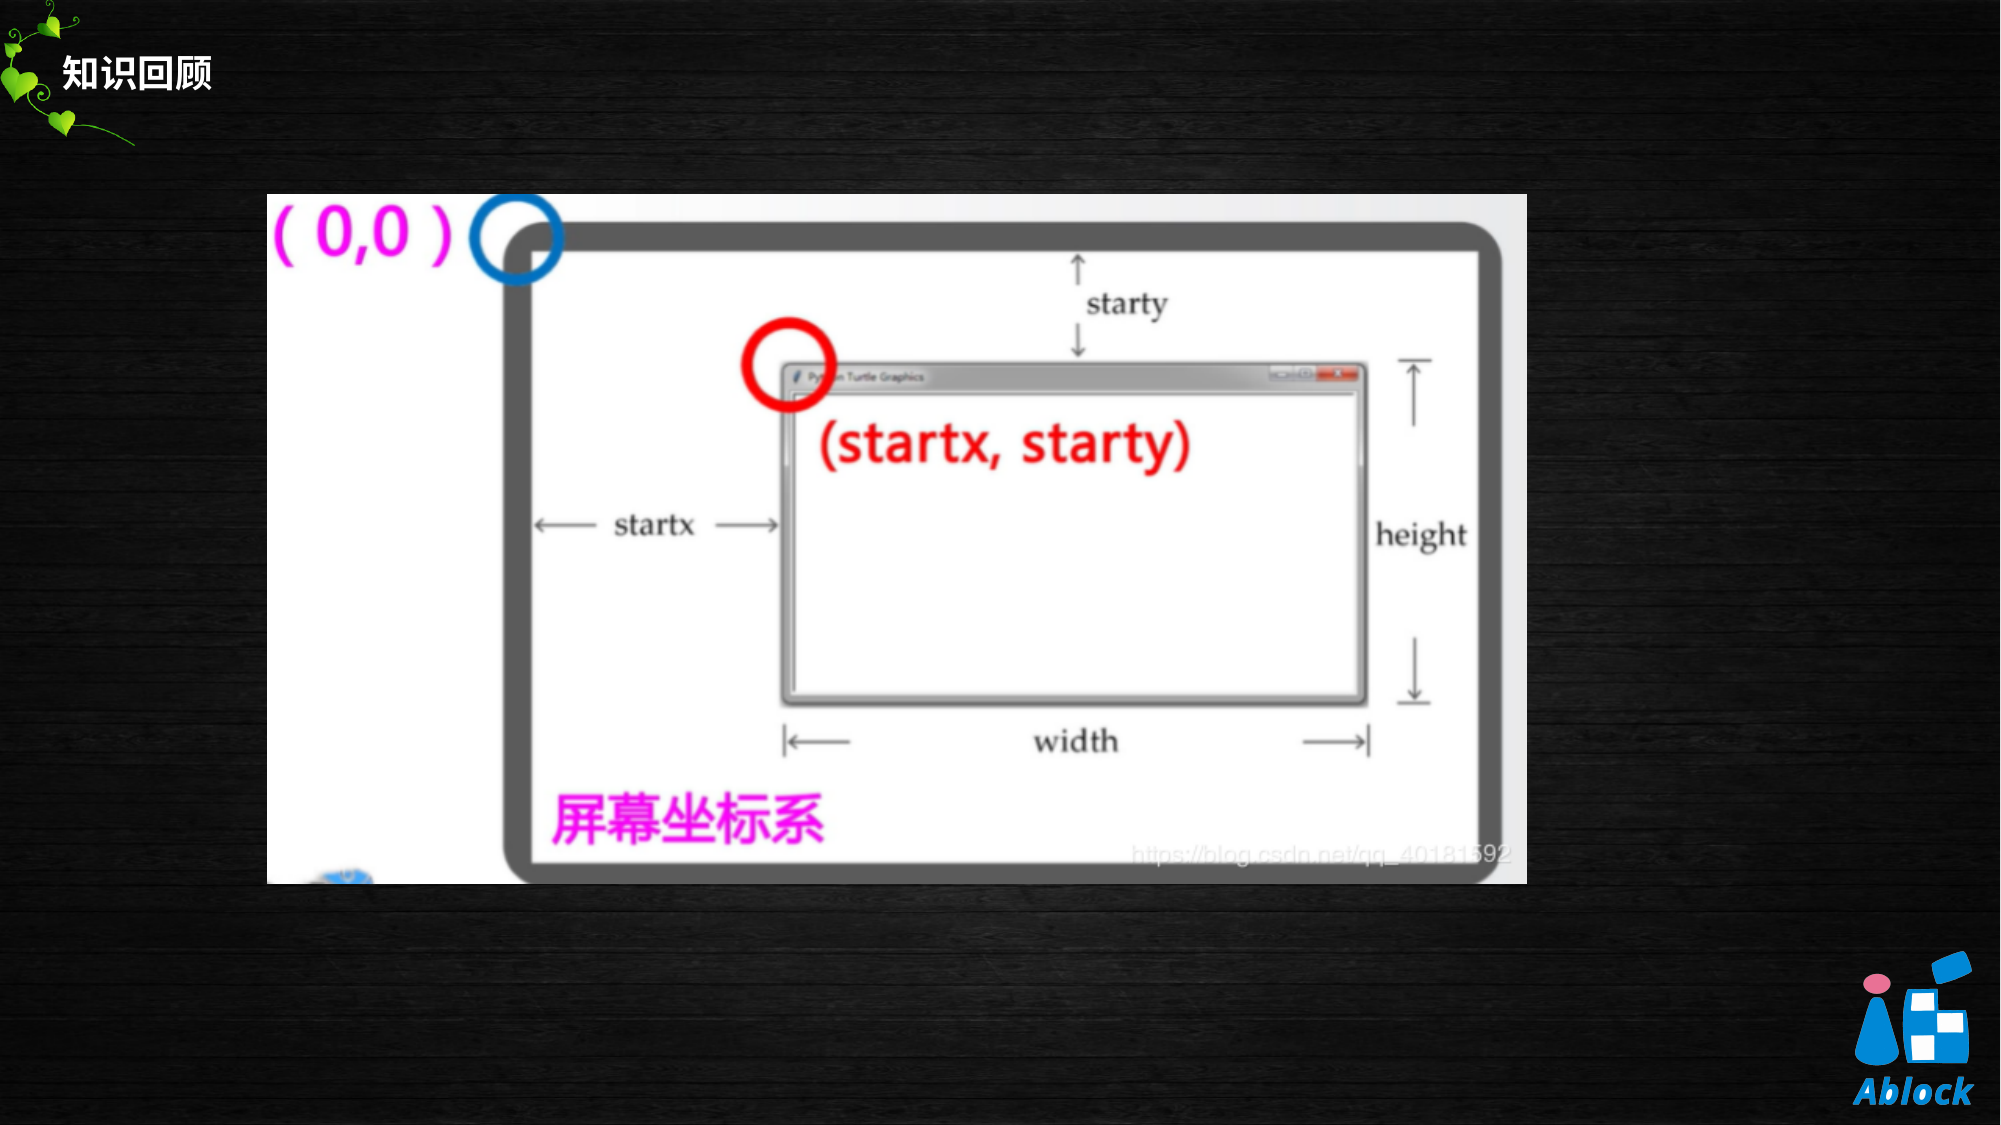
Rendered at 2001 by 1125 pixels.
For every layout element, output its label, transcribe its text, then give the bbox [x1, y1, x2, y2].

picture [0, 0, 2001, 1125]
text_box 知识回顾 [135, 42, 537, 103]
